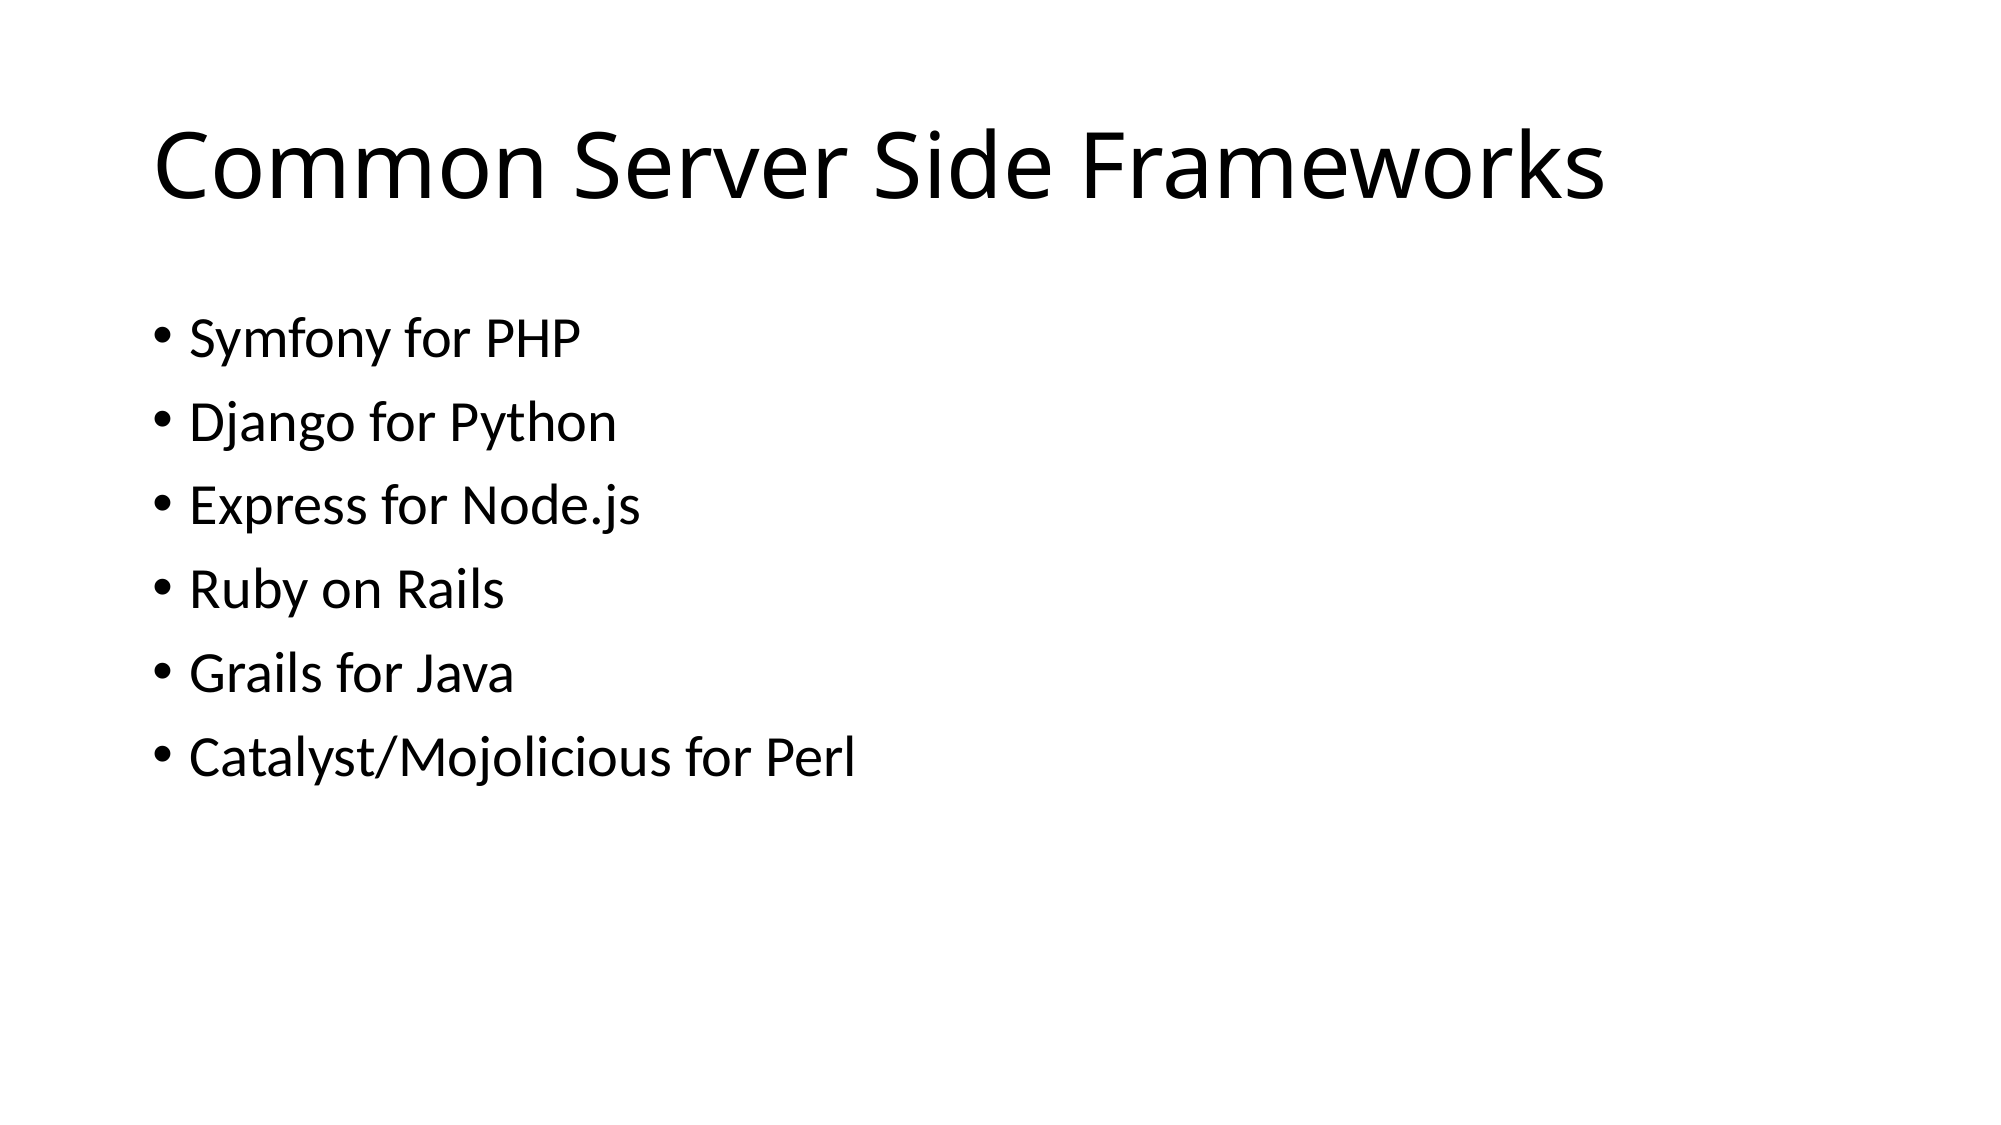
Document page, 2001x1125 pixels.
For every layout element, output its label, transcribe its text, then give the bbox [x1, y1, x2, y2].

title Common Server Side Frameworks [137, 59, 1863, 278]
list Symfony for PHP Django for Python Express for Node.js Ruby on Rails Grails for Java Catalyst/Mojolicious for Perl [137, 299, 1863, 1014]
